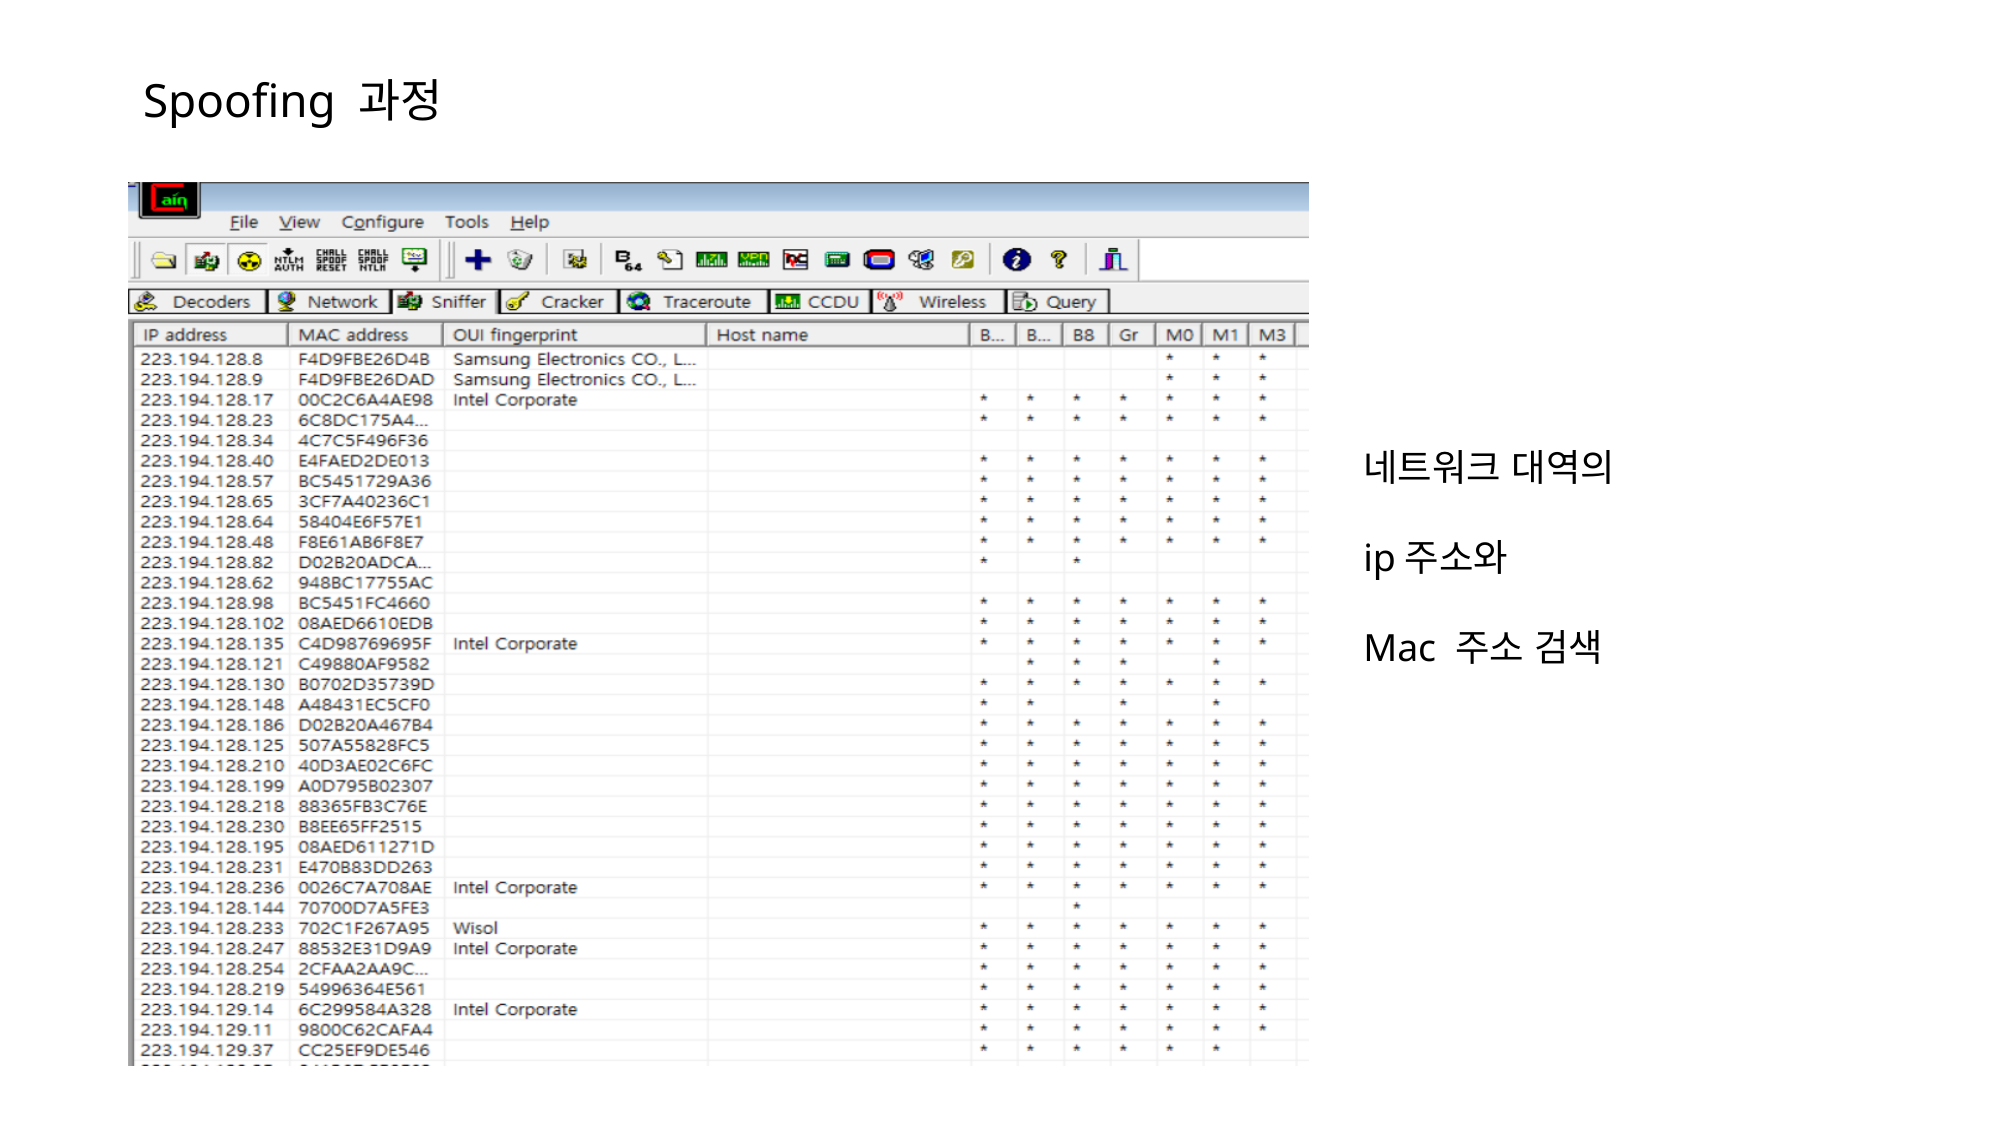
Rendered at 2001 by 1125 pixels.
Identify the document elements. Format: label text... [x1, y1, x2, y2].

text_box 네트워크 대역의 ip주소와 Mac 주소 검색 [1348, 436, 1846, 677]
text_box Spoofing 과정 [128, 64, 708, 182]
picture [128, 182, 1309, 1067]
